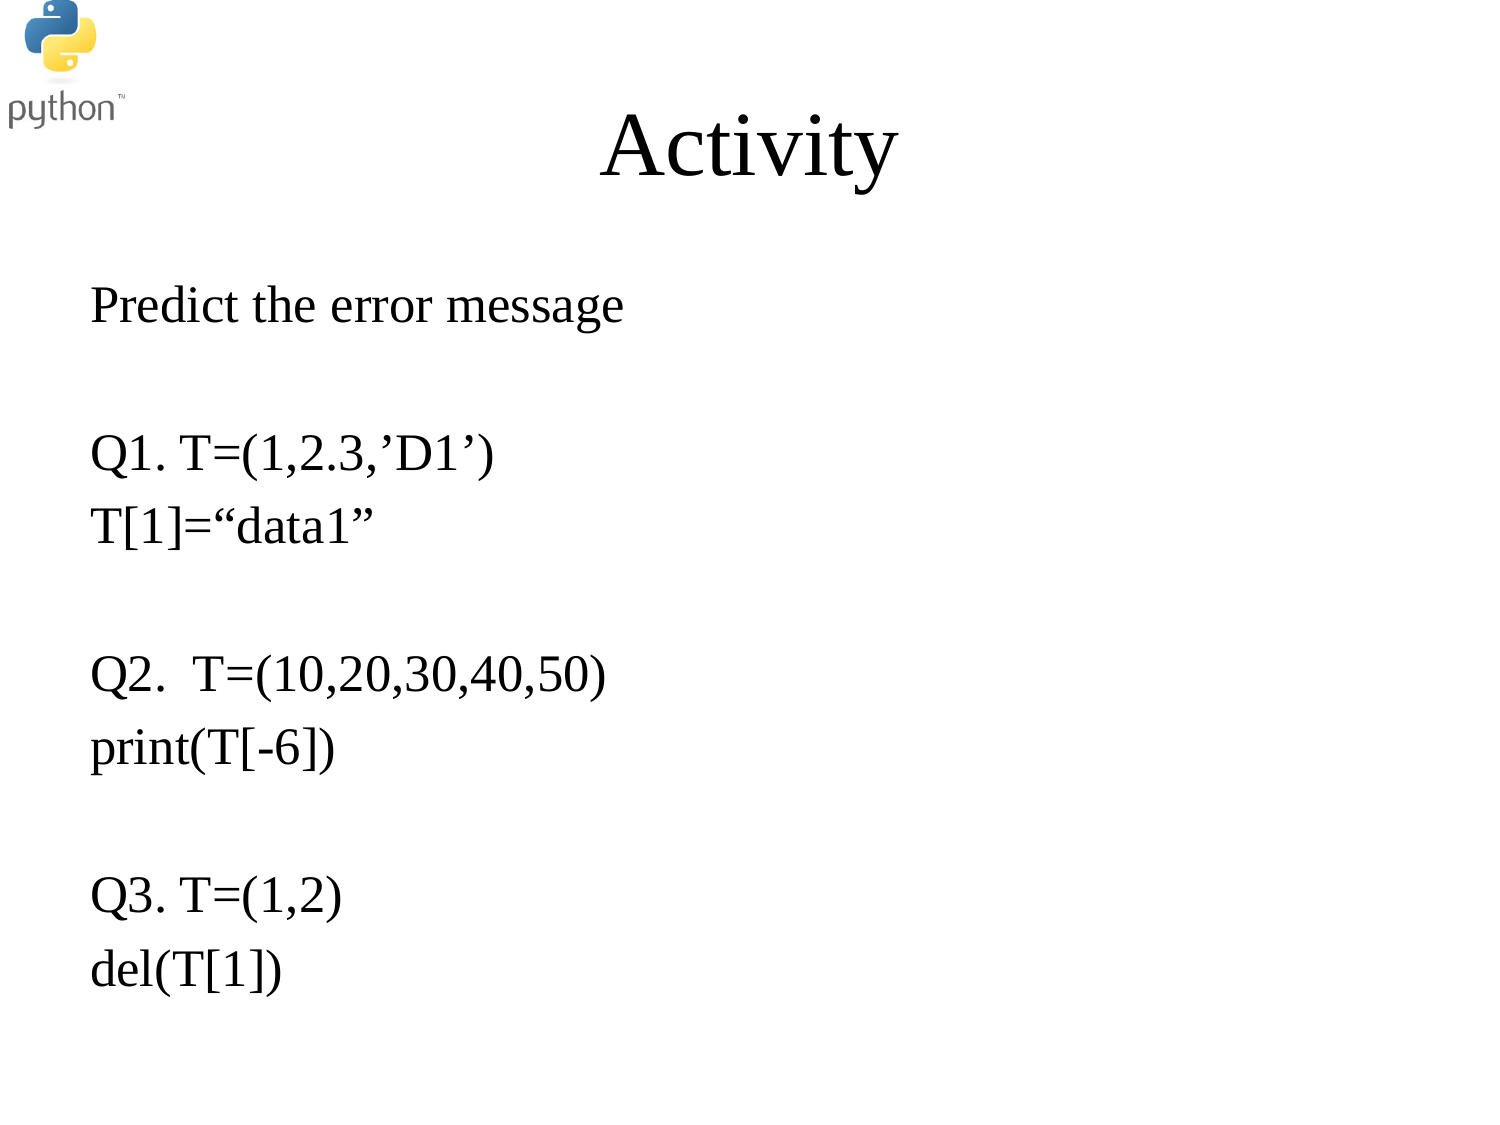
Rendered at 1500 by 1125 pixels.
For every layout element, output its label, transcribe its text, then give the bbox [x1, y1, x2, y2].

picture [9, 0, 126, 130]
list Predict the error message Q1. T=(1,2.3,’D1’) T[1]=“data1” Q2. T=(10,20,30,40,50) print(T[-6]) Q3. T=(1,2) del(T[1]) [75, 262, 1425, 1005]
title Activity [75, 45, 1425, 233]
